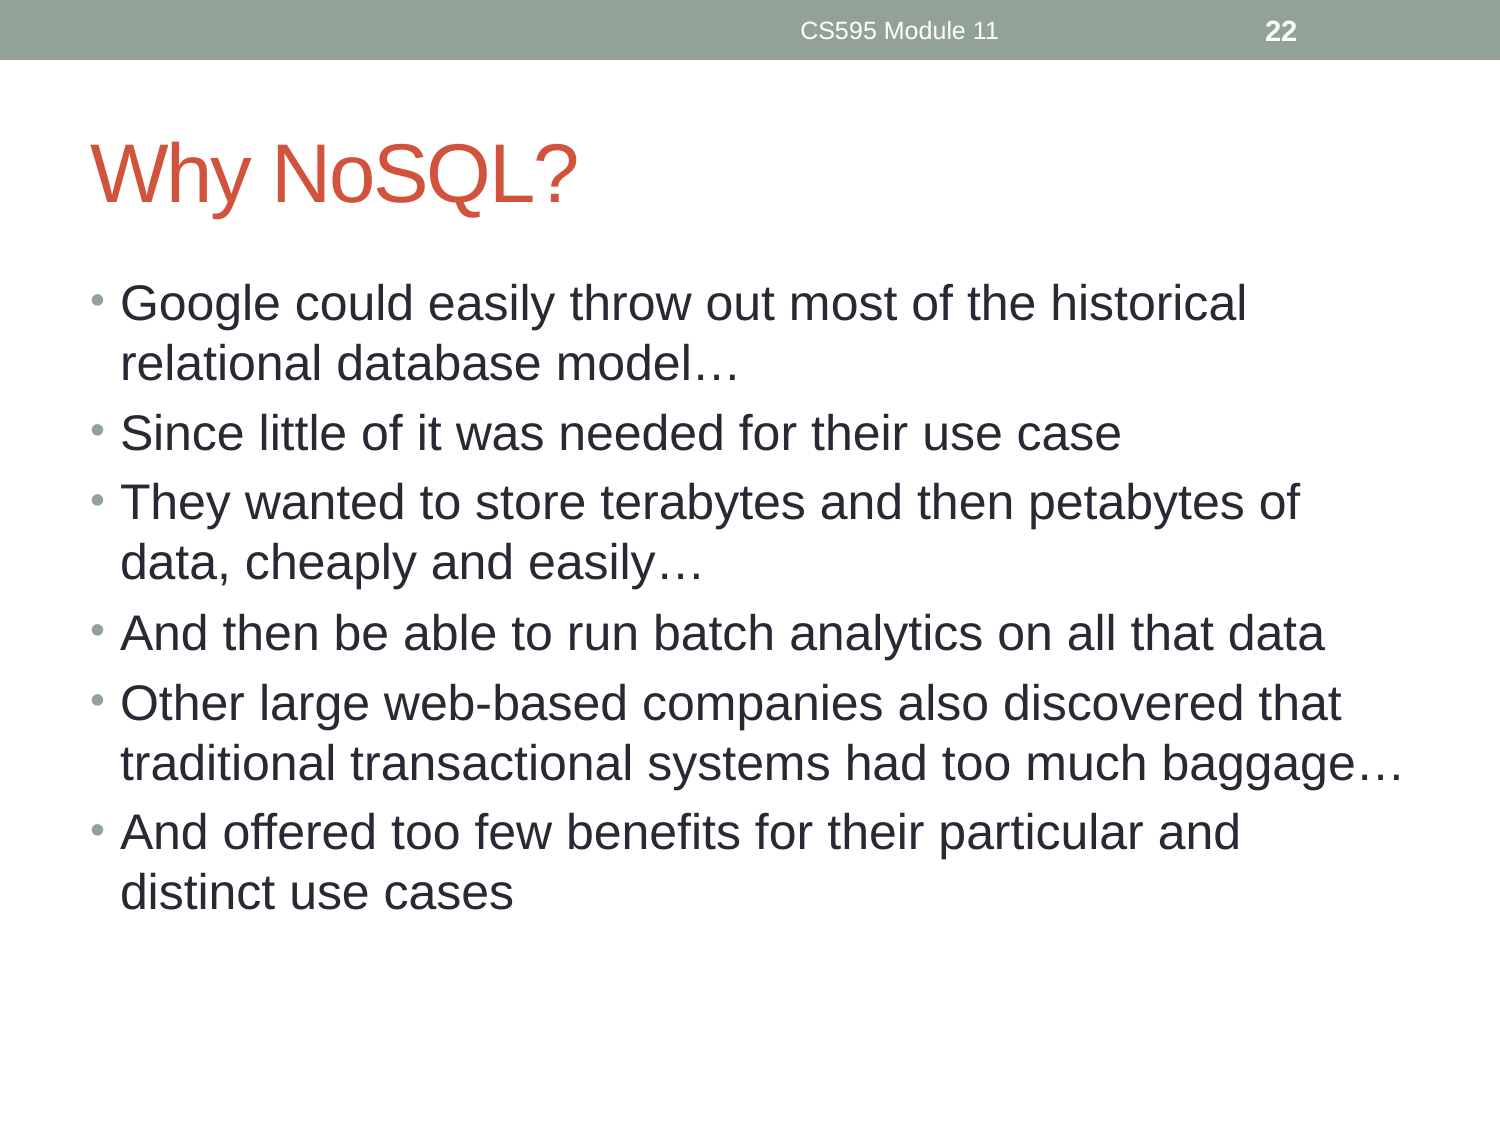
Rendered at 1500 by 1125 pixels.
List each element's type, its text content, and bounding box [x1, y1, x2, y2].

footer CS595 Module 11 [562, 3, 1238, 57]
slide_number 22 [1250, 3, 1425, 57]
list Google could easily throw out most of the historical relational database model… Since little of it was needed for their use case They wanted to store terabytes and then petabytes of data, cheaply and easily… And then be able to run batch analytics on all that data Other large web-based companies also discovered that traditional transactional systems had too much baggage… And offered too few benefits for their particular and distinct use cases [75, 262, 1425, 1063]
title Why NoSQL? [75, 87, 1425, 250]
